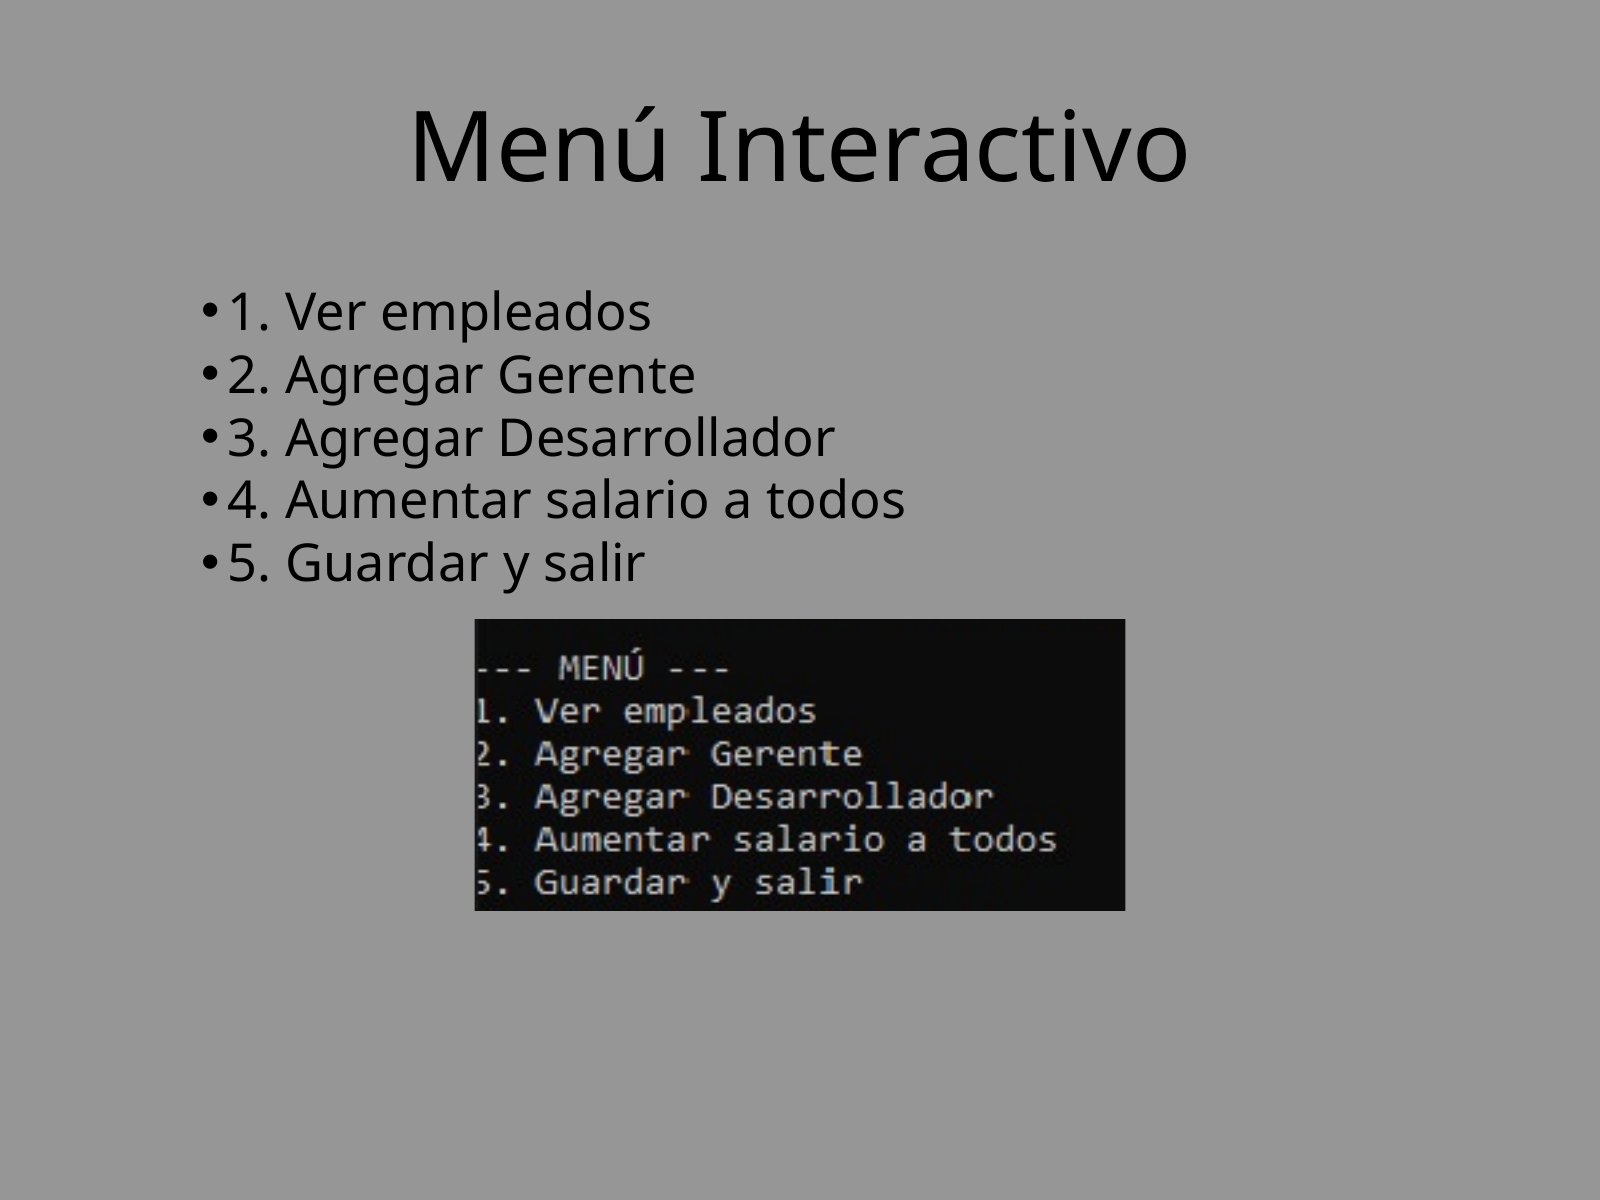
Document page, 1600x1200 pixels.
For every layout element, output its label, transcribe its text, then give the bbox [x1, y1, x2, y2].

text_box 1. Ver empleados 2. Agregar Gerente 3. Agregar Desarrollador 4. Aumentar salario a todos 5. Guardar y salir [174, 278, 1375, 593]
text_box [474, 619, 1126, 911]
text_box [79, 47, 1521, 249]
